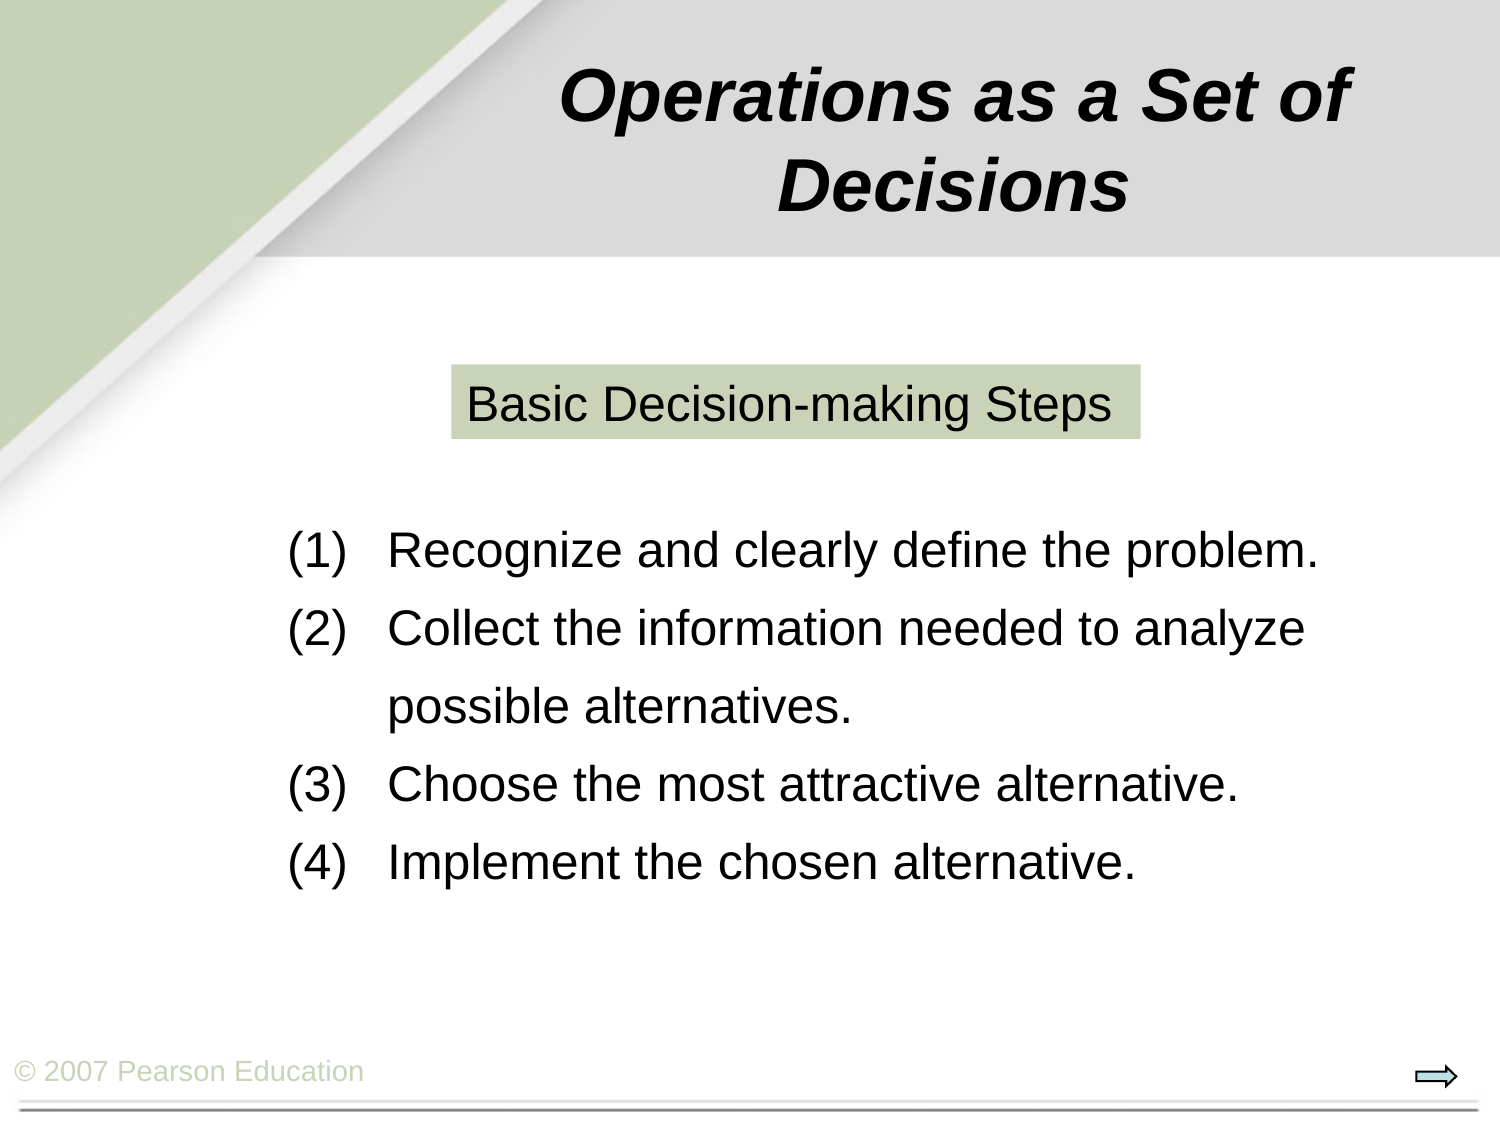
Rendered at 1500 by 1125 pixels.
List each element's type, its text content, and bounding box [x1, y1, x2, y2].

text_box [1416, 1066, 1457, 1086]
title Operations as a Set of Decisions [473, 34, 1436, 240]
picture [0, 0, 1500, 1125]
list Recognize and clearly define the problem. Collect the information needed to analyze possible alternatives. Choose the most attractive alternative. Implement the chosen alternative. [272, 491, 1360, 950]
text_box Basic Decision-making Steps [451, 364, 1141, 439]
